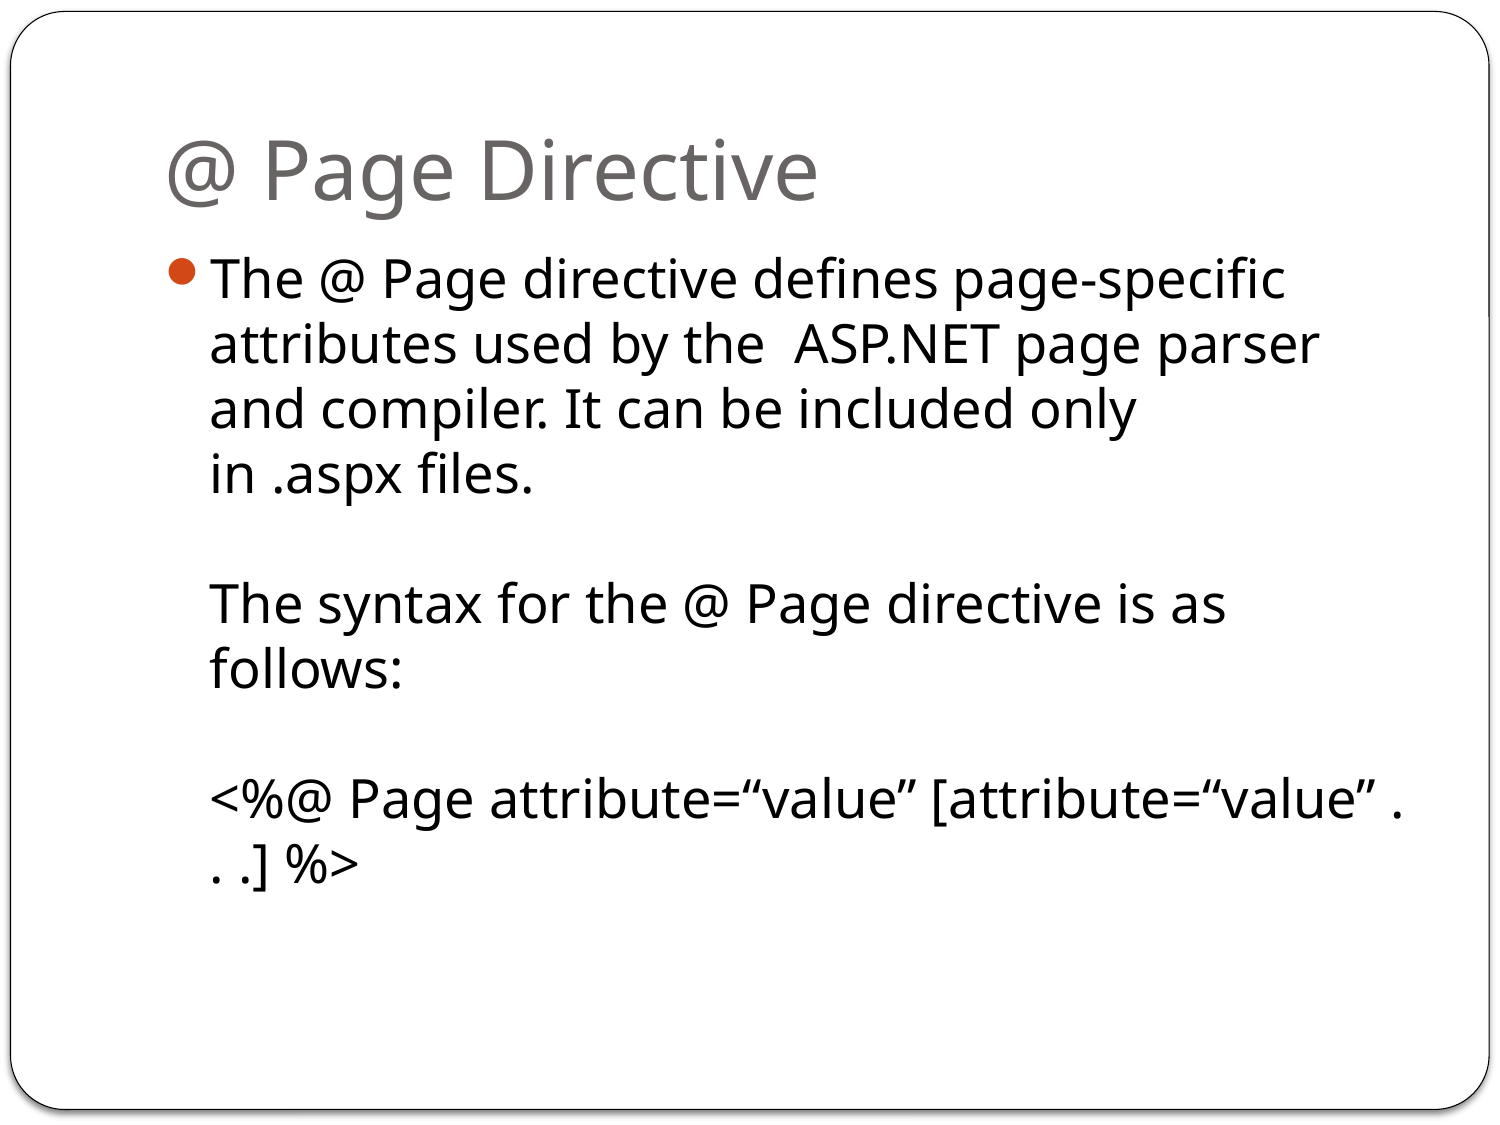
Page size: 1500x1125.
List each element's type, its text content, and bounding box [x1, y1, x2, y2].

list The @ Page directive defines page-specific attributes used by the ASP.NET page parser and compiler. It can be included only in .aspx files. The syntax for the @ Page directive is as follows: <%@ Page attribute=“value” [attribute=“value” . . .] %> [150, 237, 1425, 988]
title @ Page Directive [150, 45, 1425, 233]
